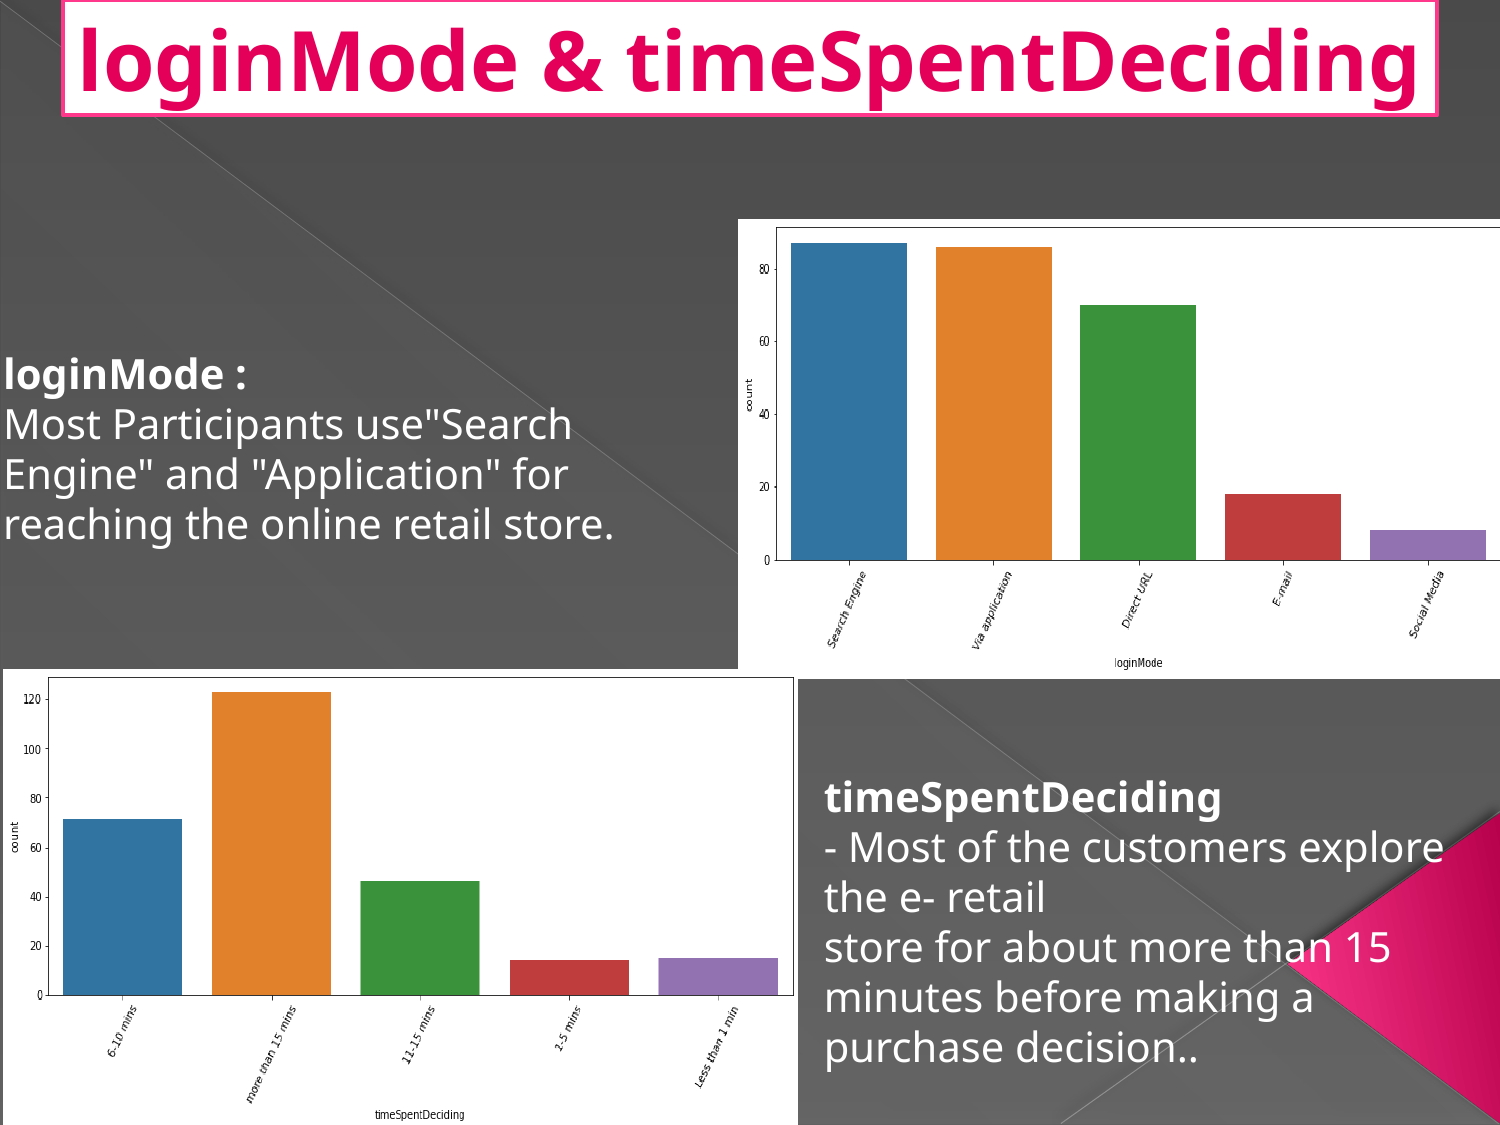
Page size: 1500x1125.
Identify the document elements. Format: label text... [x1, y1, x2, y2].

text_box loginMode & timeSpentDeciding [61, 0, 1439, 117]
text_box timeSpentDeciding - Most of the customers explore the e- retail store for about more than 15 minutes before making a purchase decision.. [809, 763, 1489, 1079]
picture [3, 219, 1500, 1125]
text_box loginMode : Most Participants use"Search Engine" and "Application" for reaching the online retail store. [0, 340, 728, 556]
